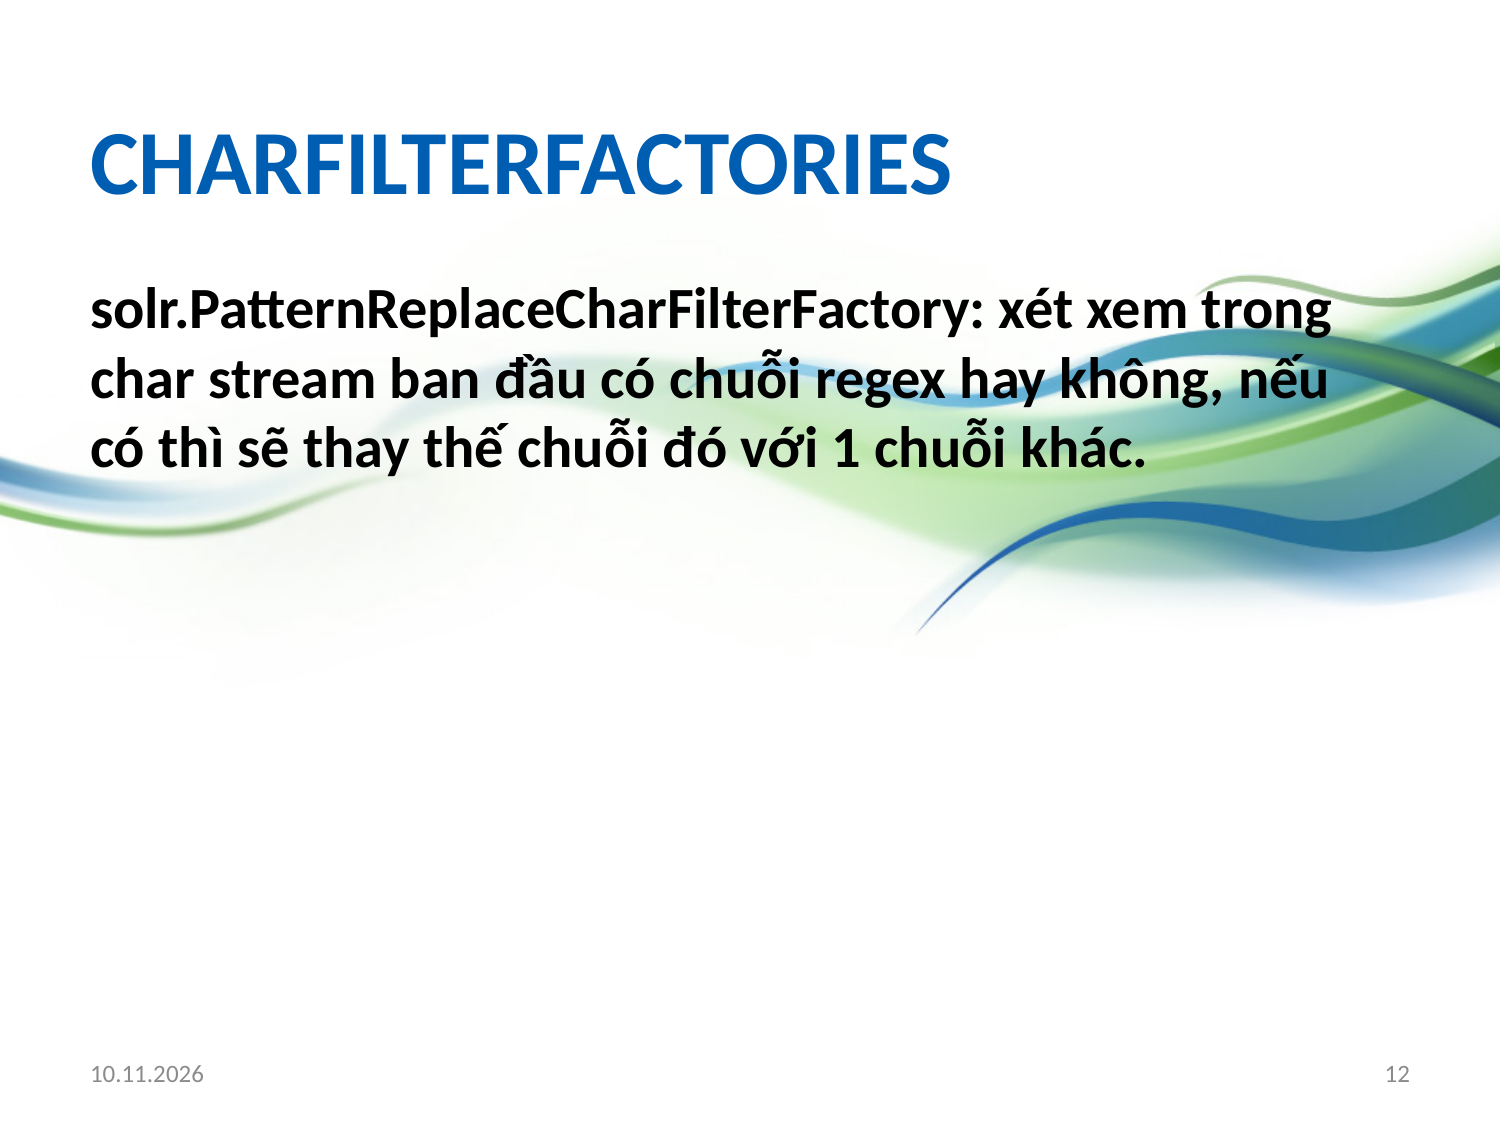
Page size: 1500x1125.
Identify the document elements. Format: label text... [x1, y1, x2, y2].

picture [0, 0, 1500, 1125]
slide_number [75, 1042, 425, 1103]
slide_number 12 [1074, 1042, 1425, 1103]
text_box solr.PatternReplaceCharFilterFactory: xét xem trong char stream ban đầu có chuỗi regex hay không, nếu có thì sẽ thay thế chuỗi đó với 1 chuỗi khác. [75, 262, 1400, 863]
title CharFilterFactories [75, 37, 1425, 279]
